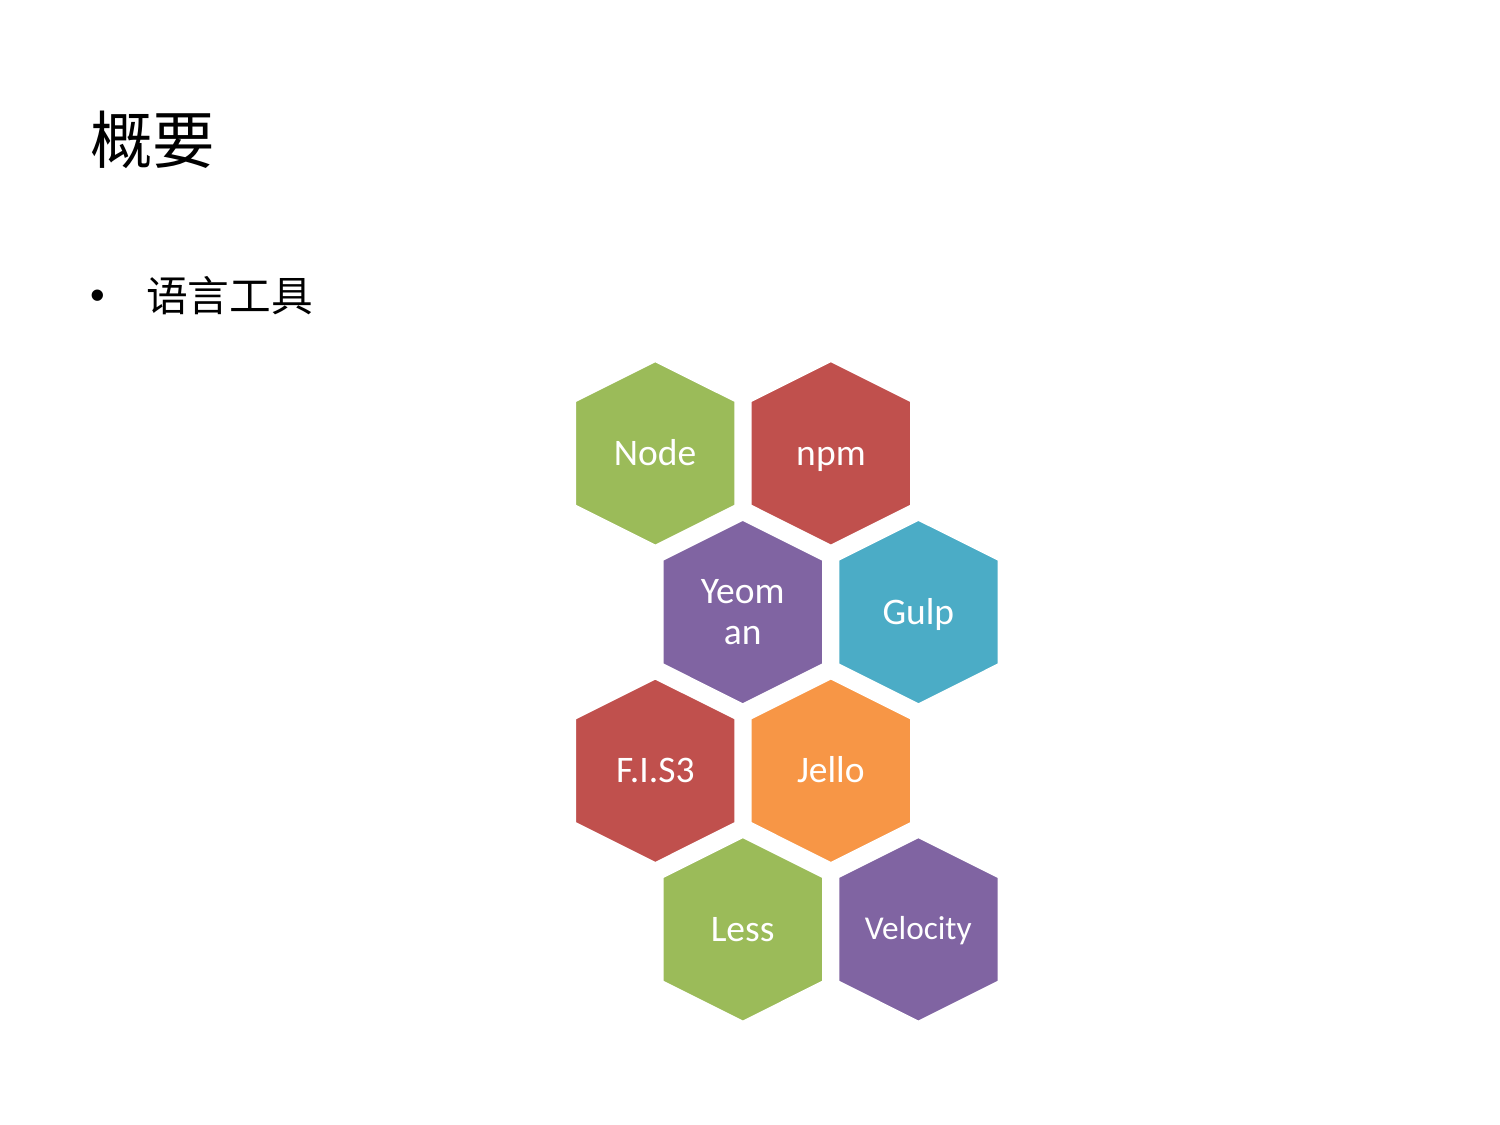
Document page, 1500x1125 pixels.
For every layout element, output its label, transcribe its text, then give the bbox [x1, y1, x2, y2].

title 概要 [75, 45, 1425, 233]
text_box 语言工具 [74, 262, 1425, 360]
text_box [153, 359, 1426, 1024]
